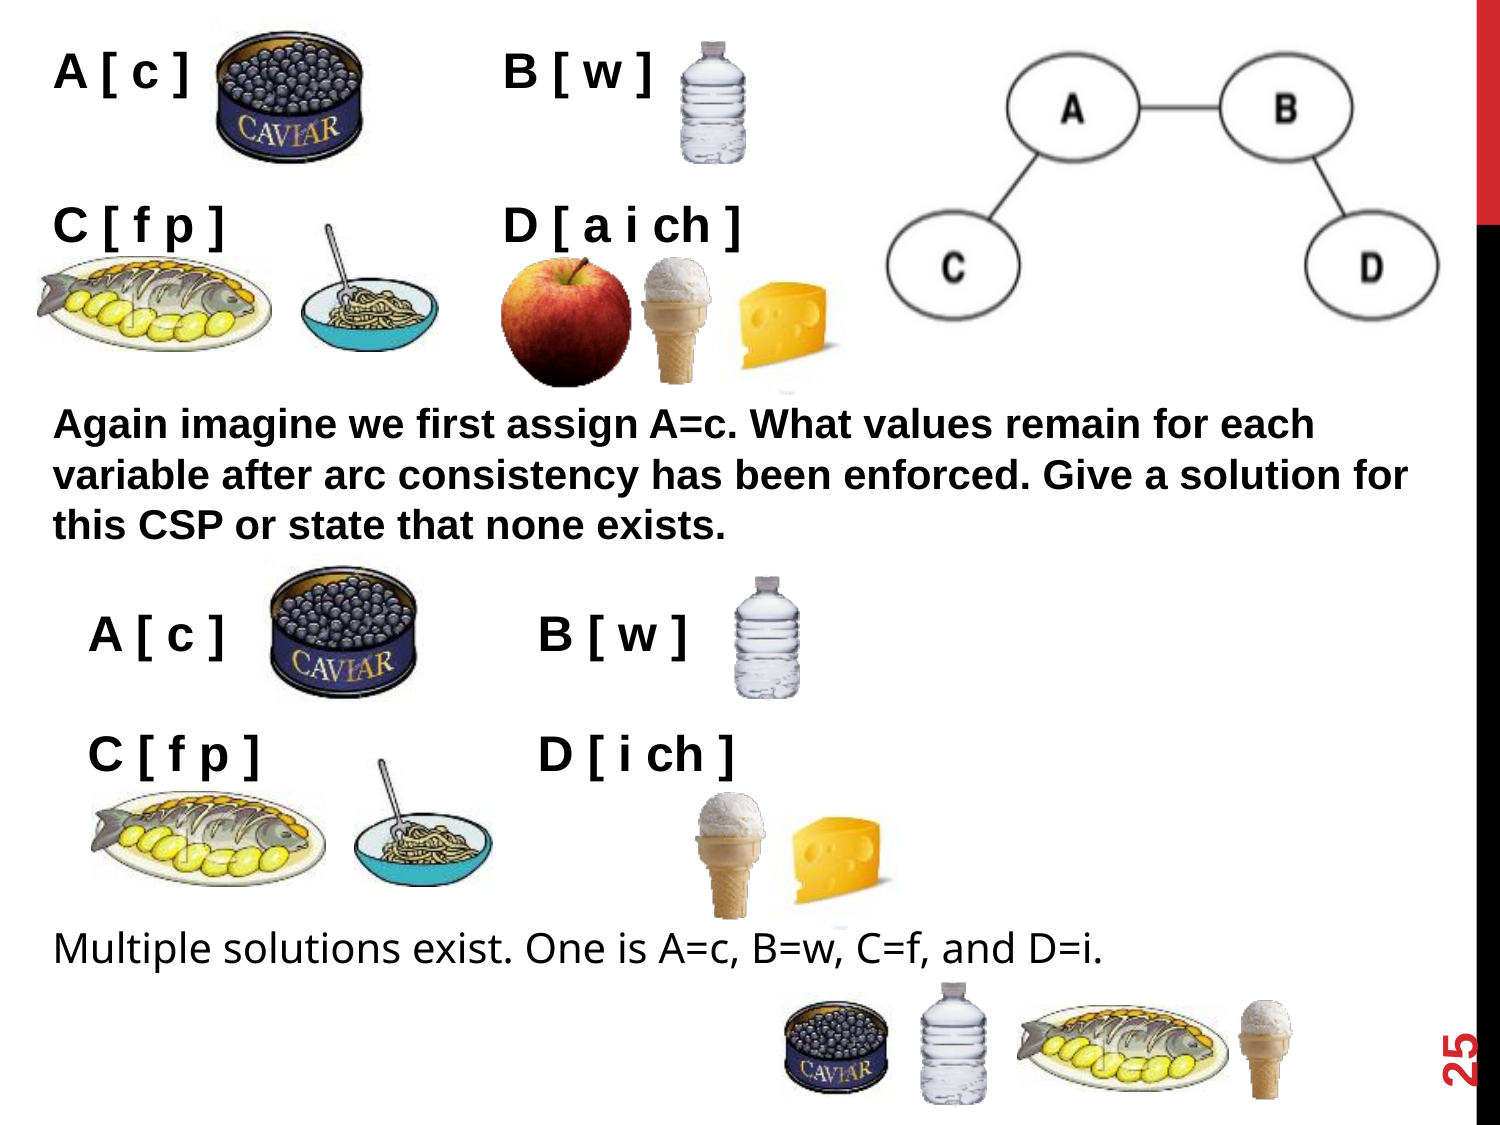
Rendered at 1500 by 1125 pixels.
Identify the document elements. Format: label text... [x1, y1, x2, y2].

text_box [779, 979, 1294, 1109]
slide_number 25 [1427, 887, 1488, 1104]
list A [ c ] B [ w ] C [ f p ] D [ a i ch ] Again imagine we first assign A=c. What values remain for each variable after arc consistency has been enforced. Give a solution for this CSP or state that none exists. [37, 376, 1463, 1124]
text_box Multiple solutions exist. One is A=c, B=w, C=f, and D=i. [37, 914, 1423, 980]
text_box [72, 553, 913, 931]
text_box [36, 18, 857, 396]
picture [866, 18, 1463, 374]
